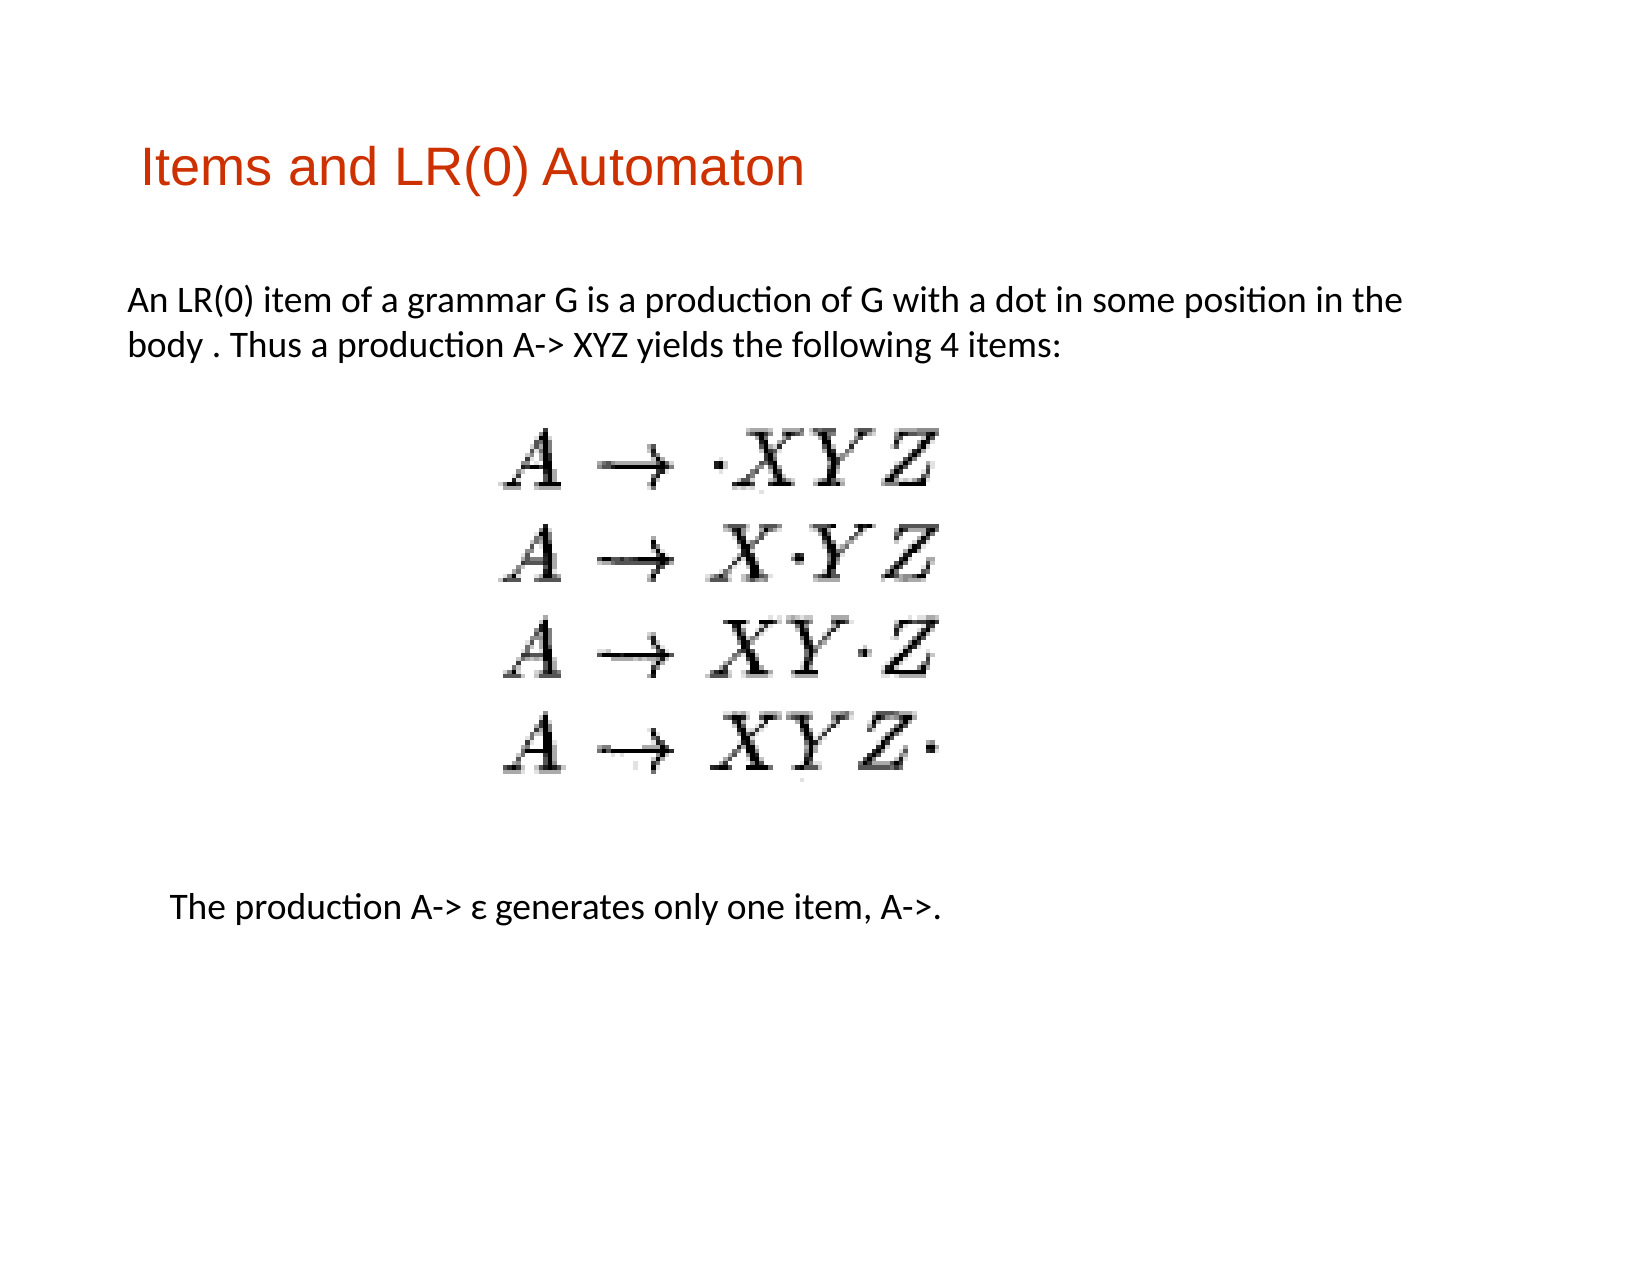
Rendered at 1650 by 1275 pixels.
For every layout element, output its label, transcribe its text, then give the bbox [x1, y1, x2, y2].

picture [467, 399, 998, 816]
text_box An LR(0) item of a grammar G is a production of G with a dot in some position in the body . Thus a production A-> XYZ yields the following 4 items: [112, 267, 1438, 373]
text_box The production A-> ԑ generates only one item, A->. [154, 874, 967, 935]
title Items and LR(0) Automaton [137, 128, 1105, 267]
